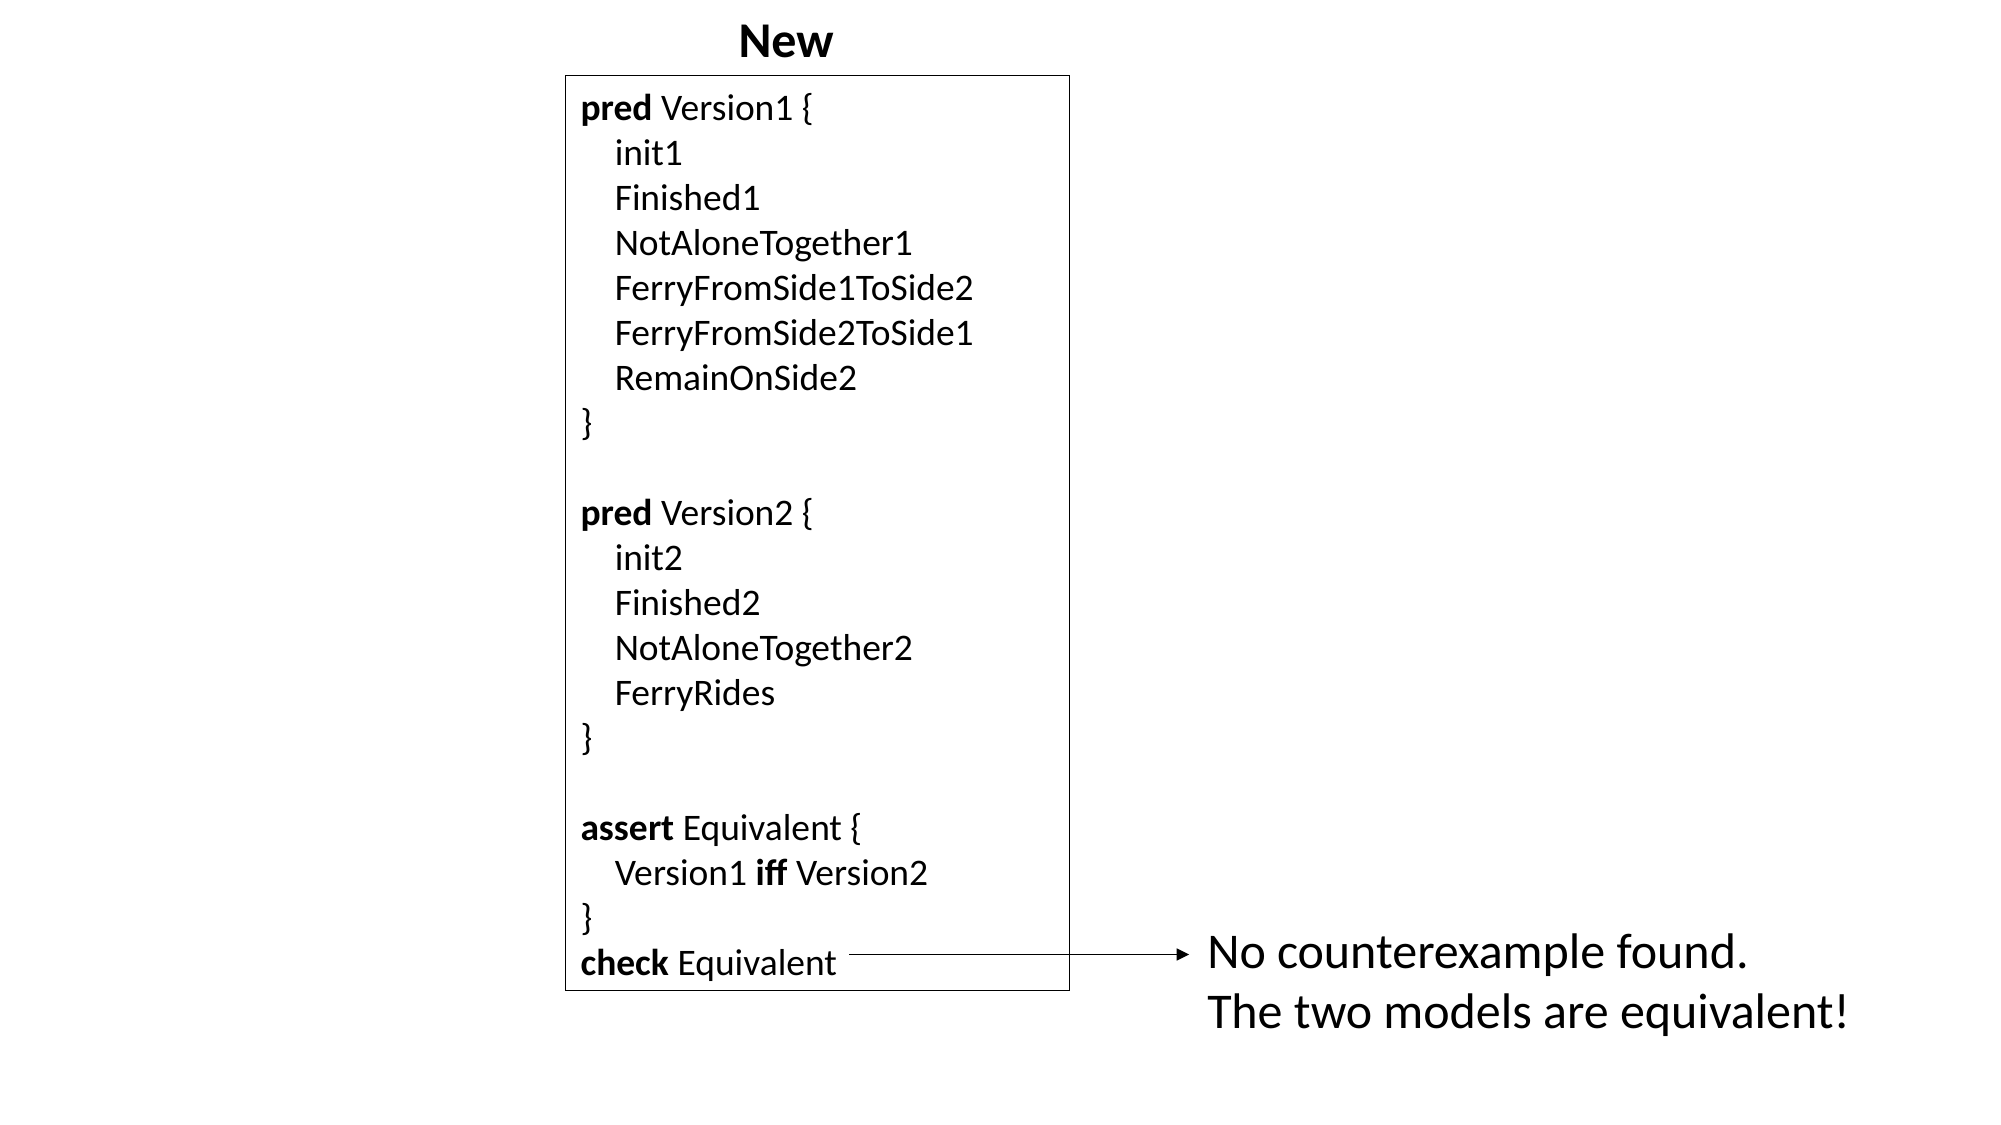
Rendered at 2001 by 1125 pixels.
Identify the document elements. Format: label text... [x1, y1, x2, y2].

text_box No counterexample found. The two models are equivalent! [1192, 910, 1866, 1046]
text_box pred Version1 { init1 Finished1 NotAloneTogether1 FerryFromSide1ToSide2 FerryFromSide2ToSide1 RemainOnSide2 } pred Version2 { init2 Finished2 NotAloneTogether2 FerryRides } assert Equivalent { Version1 iff Version2 } check Equivalent [565, 75, 1070, 991]
text_box New [723, 0, 849, 75]
